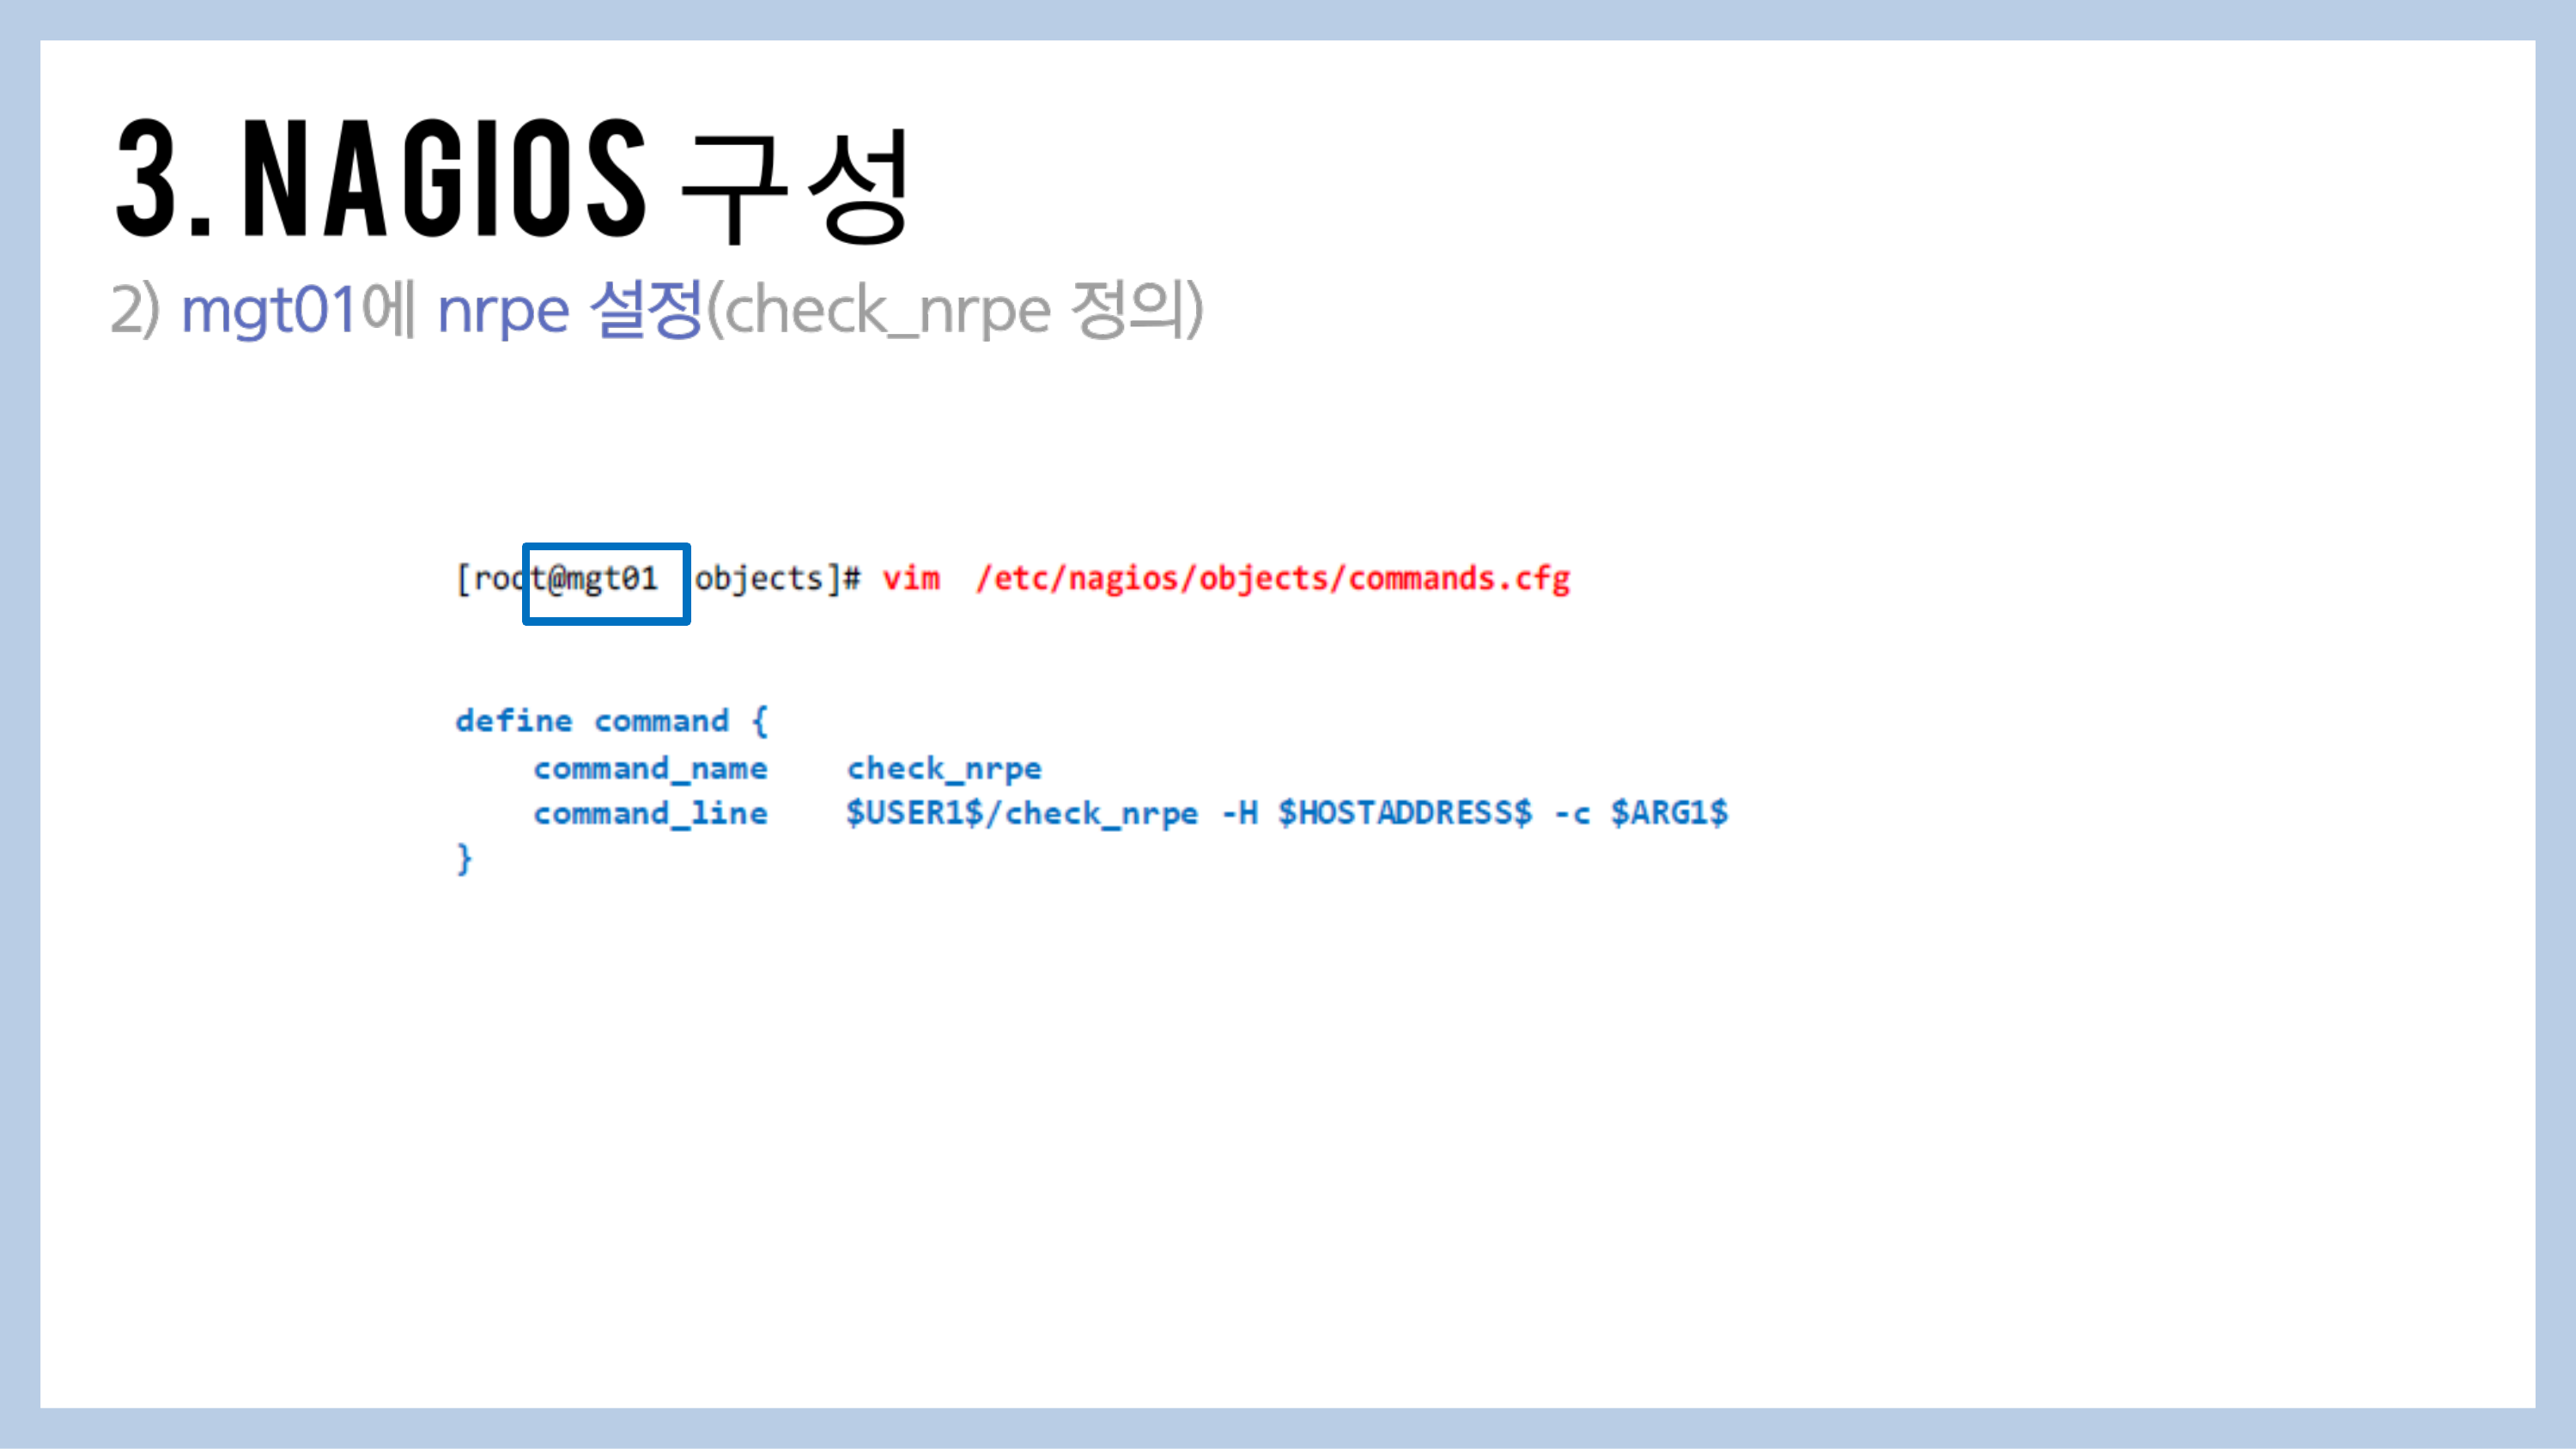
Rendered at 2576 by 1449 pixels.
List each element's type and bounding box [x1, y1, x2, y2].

text_box [0, 0, 2576, 1449]
text_box [524, 545, 689, 552]
text_box [91, 69, 1238, 385]
picture [453, 552, 2123, 973]
